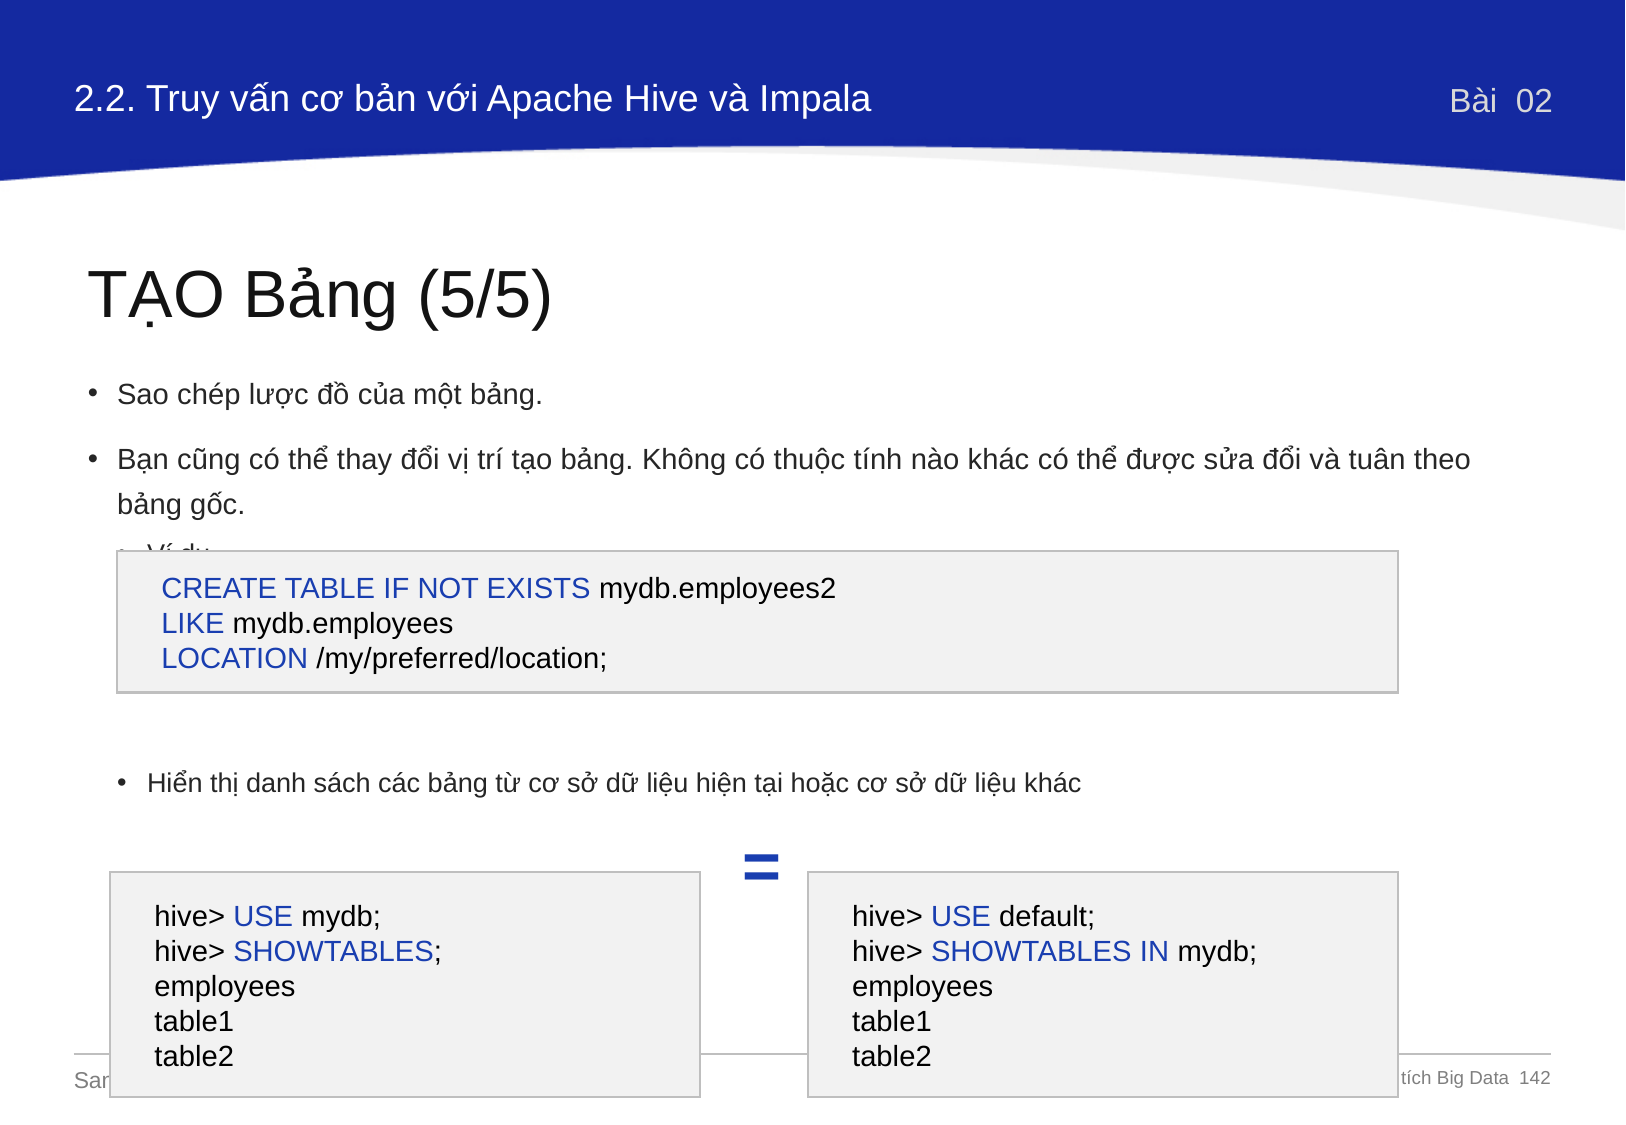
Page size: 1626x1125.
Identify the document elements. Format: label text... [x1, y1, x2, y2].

picture [0, 0, 1625, 1125]
text_box hive> USE default; hive> SHOWTABLES IN mydb; employees table1 table2 [807, 872, 1399, 1097]
text_box = [727, 815, 781, 911]
text_box CREATE TABLE IF NOT EXISTS mydb.employees2 LIKE mydb.employees LOCATION /my/preferred/location; [116, 550, 1399, 693]
list TẠO Bảng (5/5) [87, 249, 1531, 331]
text_box hive> USE mydb; hive> SHOWTABLES; employees table1 table2 [109, 872, 701, 1097]
list 2.2. Truy vấn cơ bản với Apache Hive và Impala [73, 73, 1396, 119]
list Sao chép lược đồ của một bảng. Bạn cũng có thể thay đổi vị trí tạo bảng. Không có thuộc tính nào khác có thể được sửa đổi và tuân theo bảng gốc. Ví dụ Hiển thị danh sách các bảng từ cơ sở dữ liệu hiện tại hoặc cơ sở dữ liệu khác [87, 365, 1531, 493]
list Bài 02 [1423, 79, 1554, 120]
